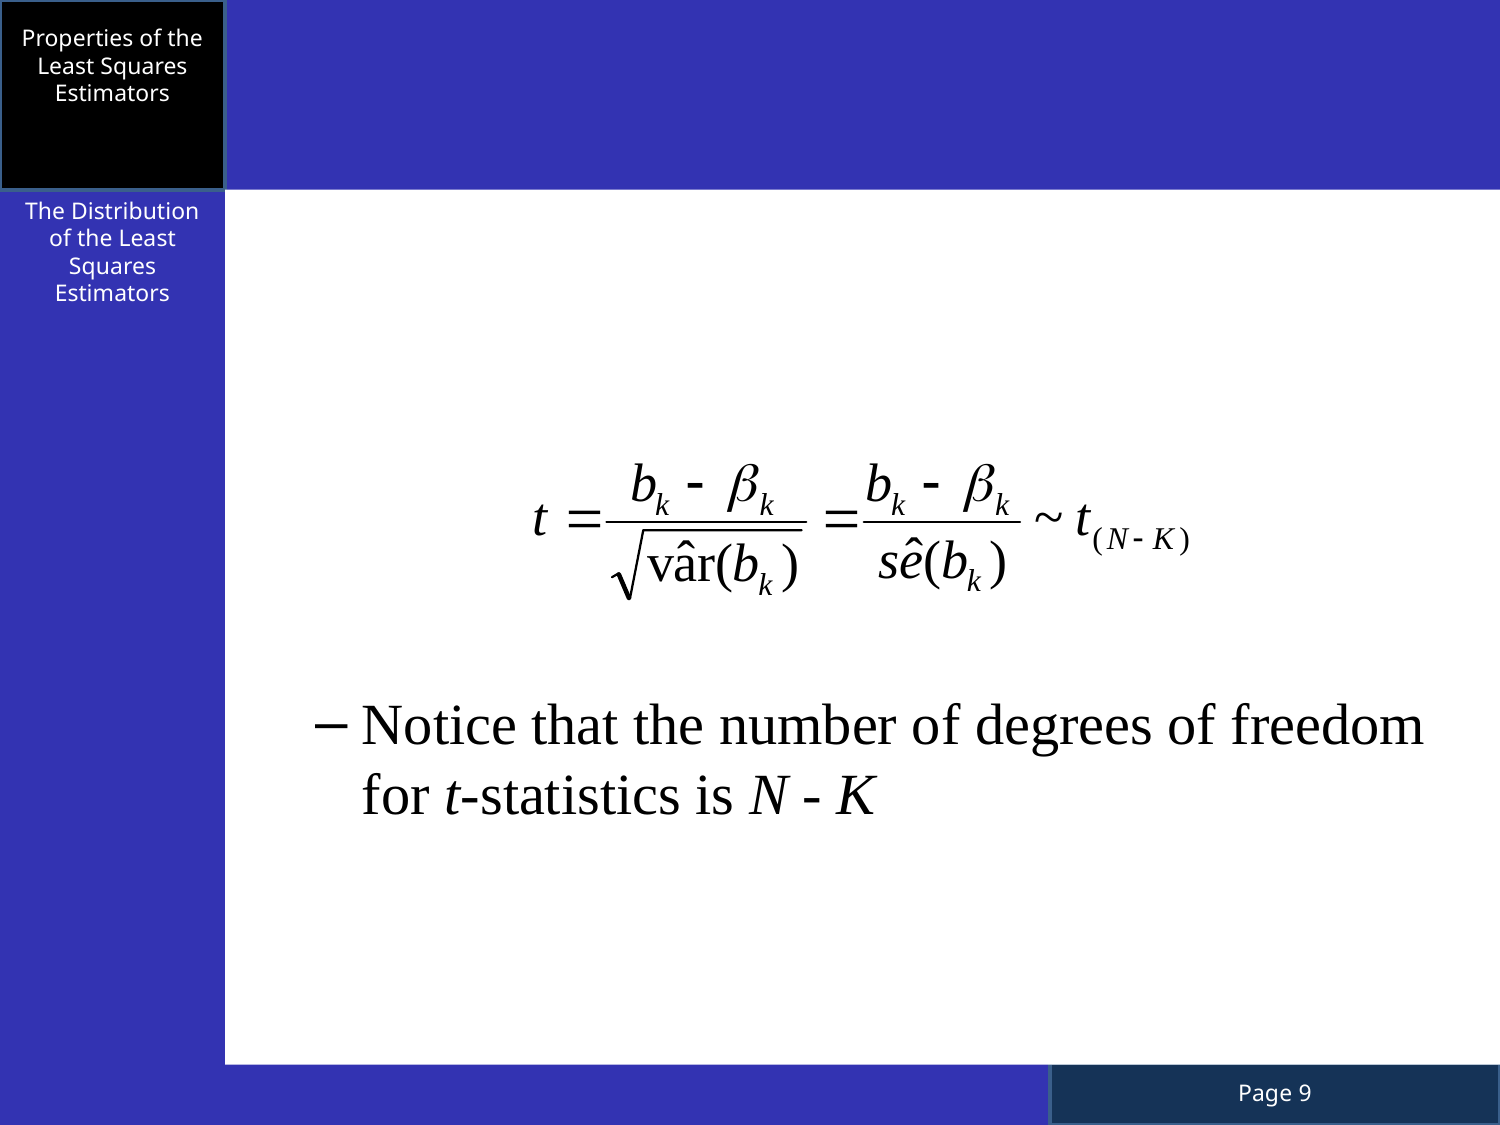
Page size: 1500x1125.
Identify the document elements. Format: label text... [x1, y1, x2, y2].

text_box The Distribution of the Least Squares Estimators [0, 188, 225, 314]
text_box Properties of the Least Squares Estimators [0, 16, 225, 114]
list Notice that the number of degrees of freedom for t-statistics is N - K [225, 189, 1500, 1065]
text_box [525, 449, 1200, 613]
